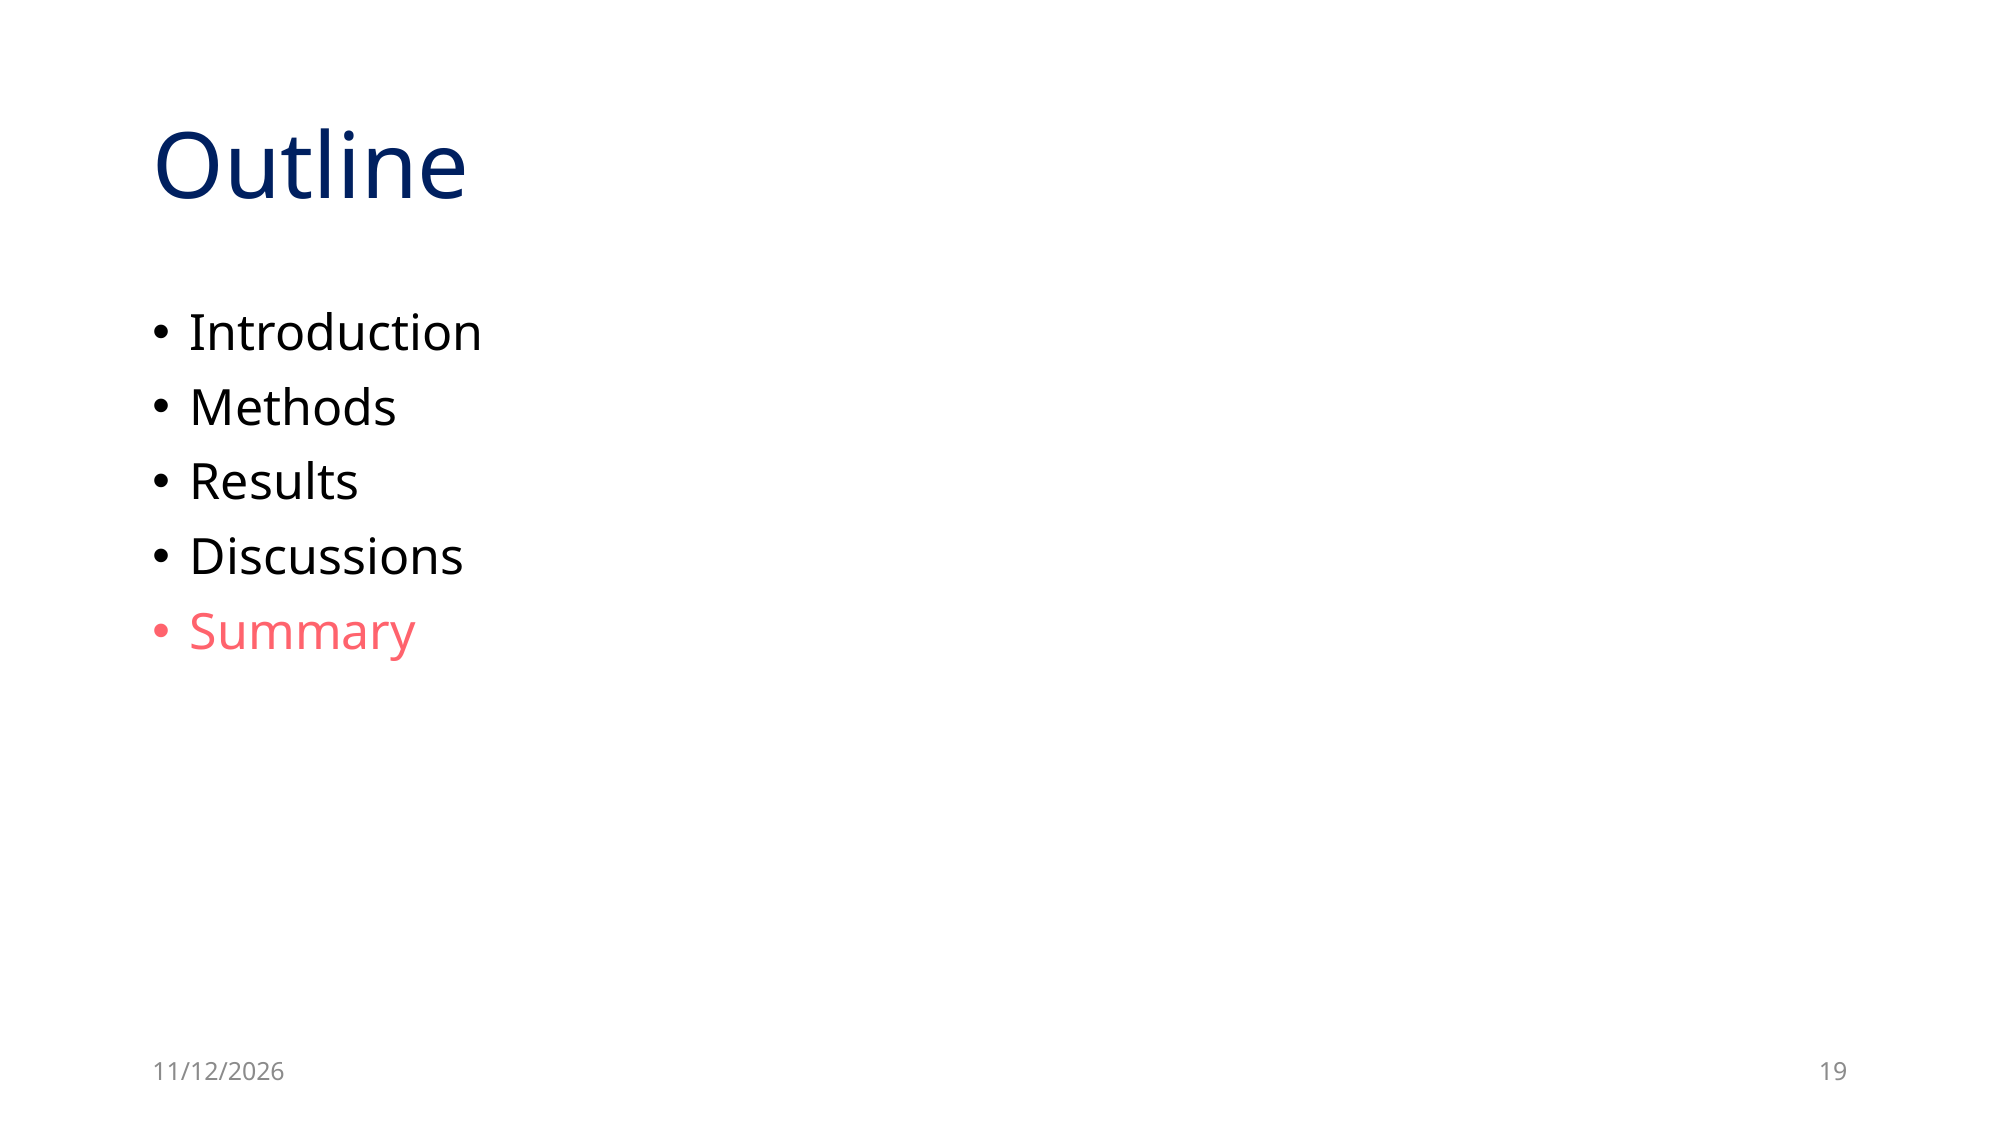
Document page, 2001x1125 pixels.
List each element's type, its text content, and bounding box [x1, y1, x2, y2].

list Introduction Methods Results Discussions Summary [137, 299, 1863, 1014]
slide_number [137, 1042, 588, 1103]
slide_number 19 [1412, 1042, 1863, 1103]
title Outline [137, 59, 1863, 278]
